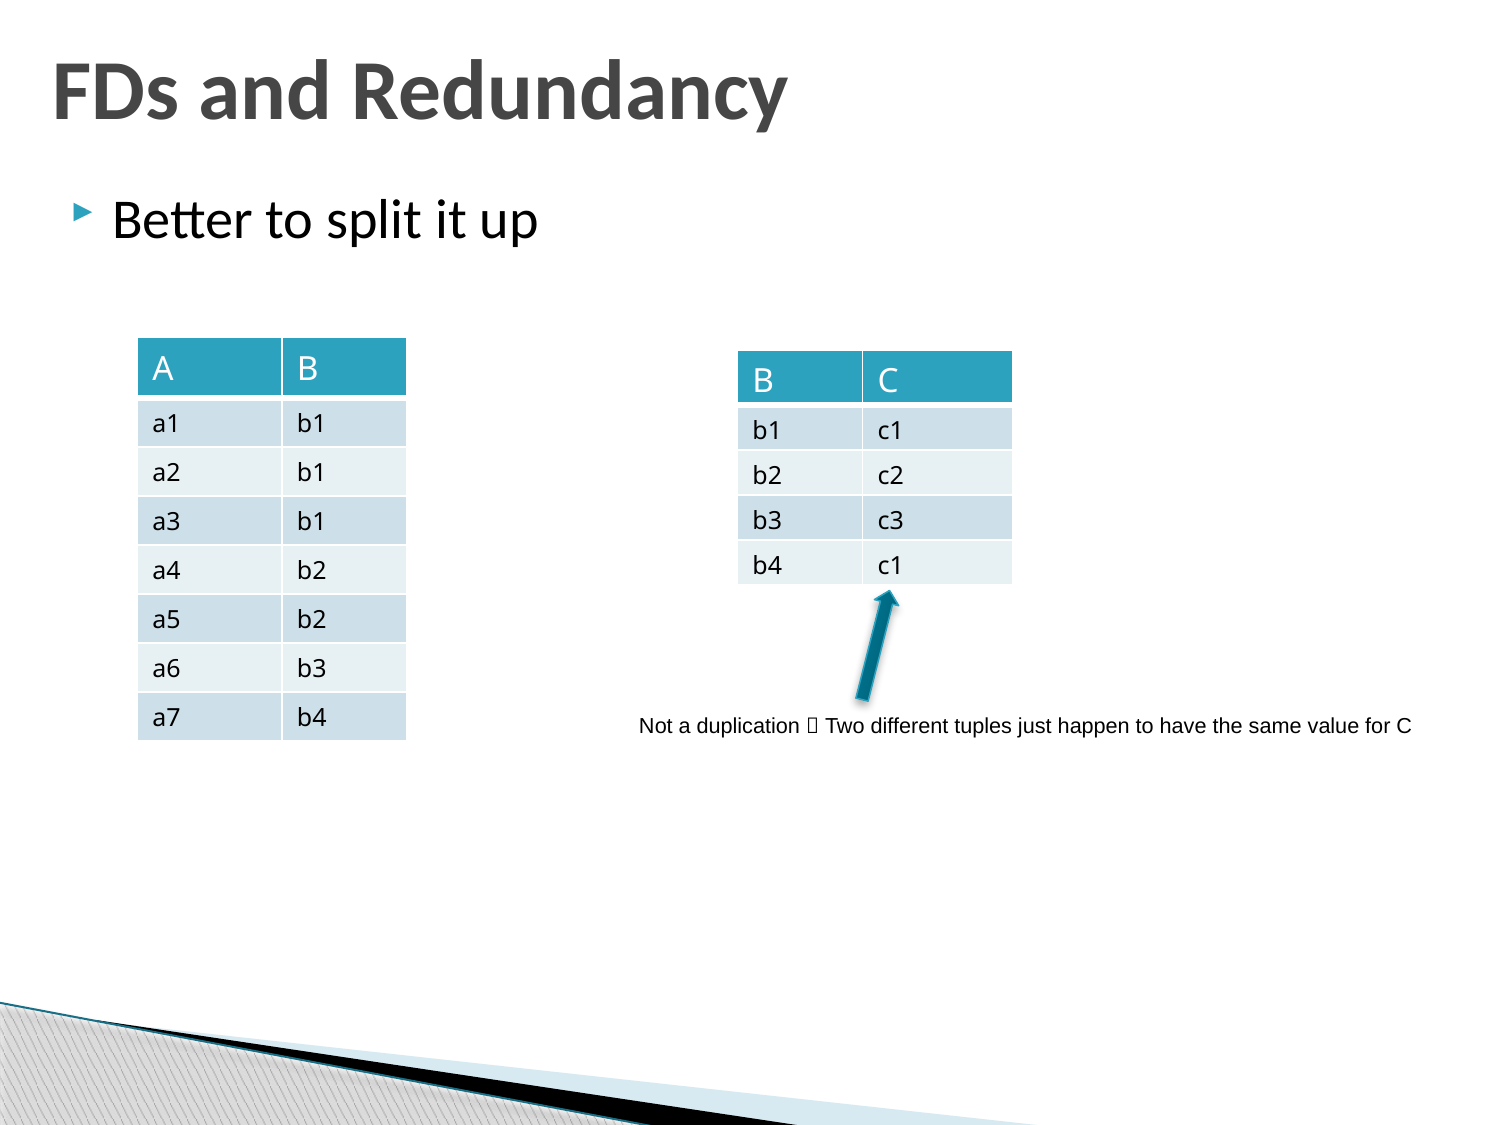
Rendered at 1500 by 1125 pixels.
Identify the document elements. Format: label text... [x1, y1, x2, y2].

table_cell b1 [283, 401, 406, 446]
table_cell a4 [138, 546, 281, 593]
table_header C [863, 351, 1012, 402]
table_cell a5 [138, 595, 281, 642]
table_cell a6 [138, 644, 281, 691]
title FDs and Redundancy [37, 24, 1425, 145]
table_cell b1 [283, 497, 406, 544]
table_cell a2 [138, 448, 281, 495]
table_cell a1 [138, 401, 281, 446]
table_cell c2 [863, 451, 1012, 494]
table_cell c1 [863, 541, 1012, 584]
table_cell b4 [283, 693, 406, 740]
table_header B [738, 351, 862, 402]
list Better to split it up [37, 174, 1426, 1013]
table_cell b3 [738, 496, 862, 539]
table_cell b2 [283, 595, 406, 642]
table_cell b1 [738, 408, 862, 449]
table_cell b3 [283, 644, 406, 691]
text_box [855, 589, 900, 702]
text_box Not a duplication  Two different tuples just happen to have the same value for C [624, 699, 1500, 760]
table_cell b4 [738, 541, 862, 584]
table_cell b2 [283, 546, 406, 593]
table_cell b2 [738, 451, 862, 494]
table_cell a7 [138, 693, 281, 740]
table_header B [283, 338, 406, 395]
table_cell a3 [138, 497, 281, 544]
table_cell c3 [863, 496, 1012, 539]
table_cell b1 [283, 448, 406, 495]
table_cell c1 [863, 408, 1012, 449]
table_header A [138, 338, 281, 395]
